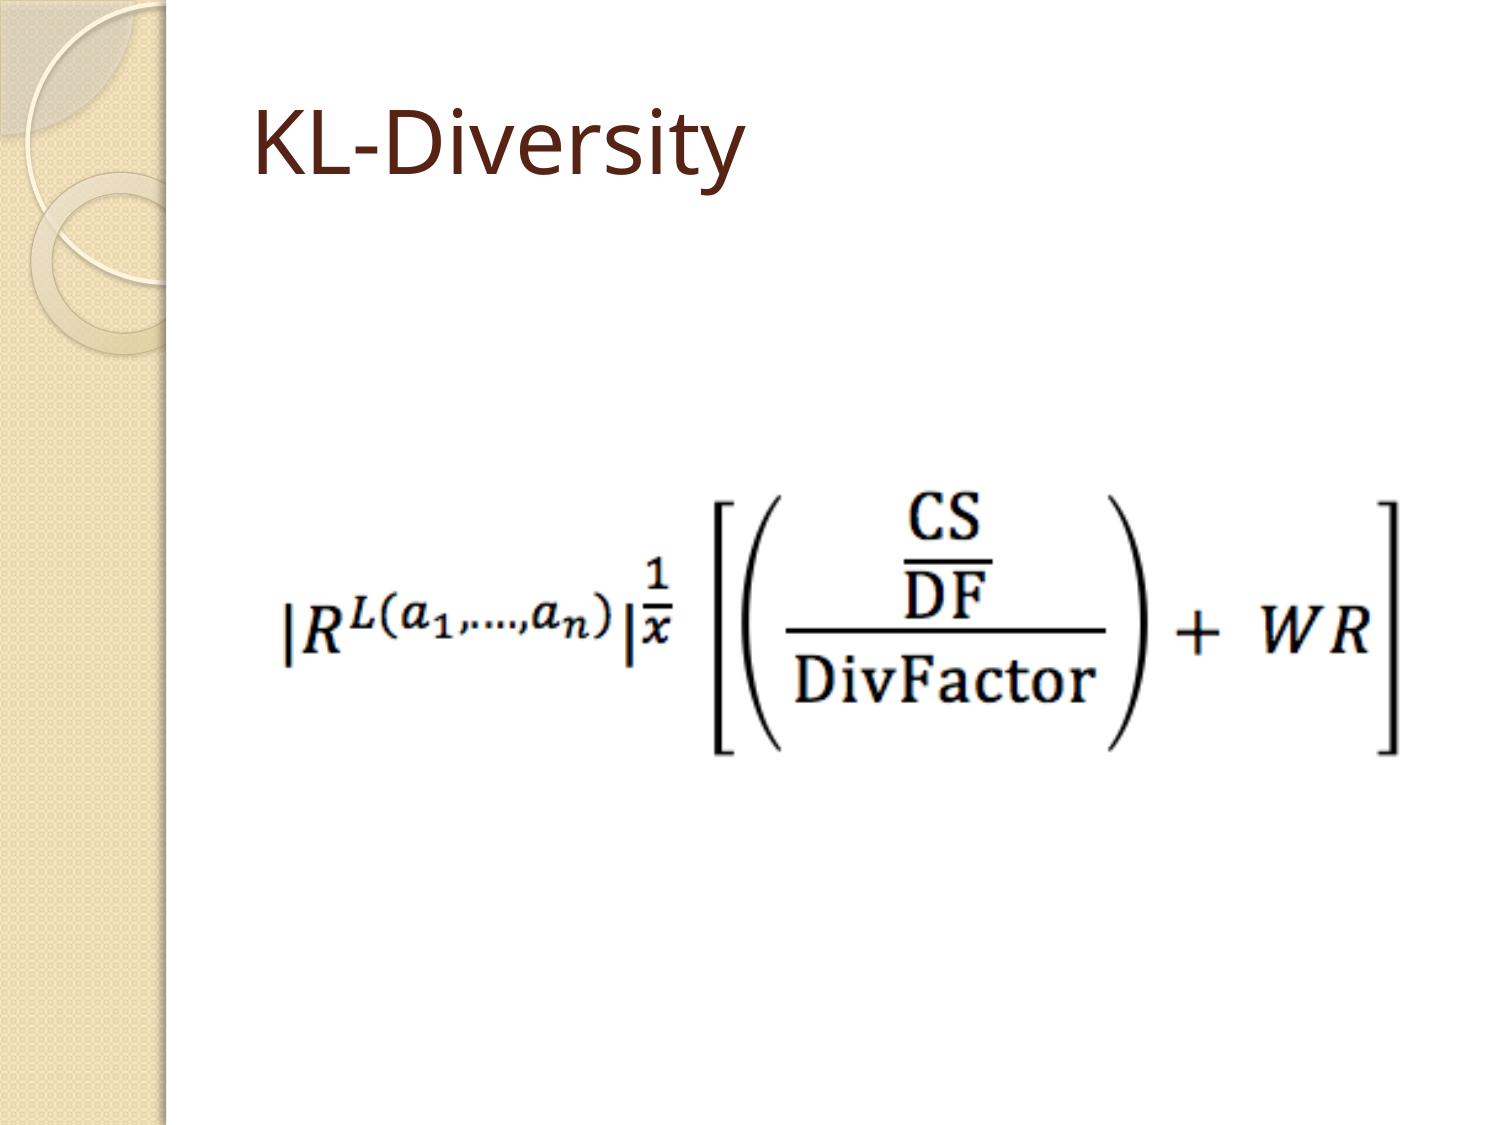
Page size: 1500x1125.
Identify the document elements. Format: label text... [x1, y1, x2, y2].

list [235, 237, 1466, 1026]
title KL-Diversity [235, 45, 1466, 233]
